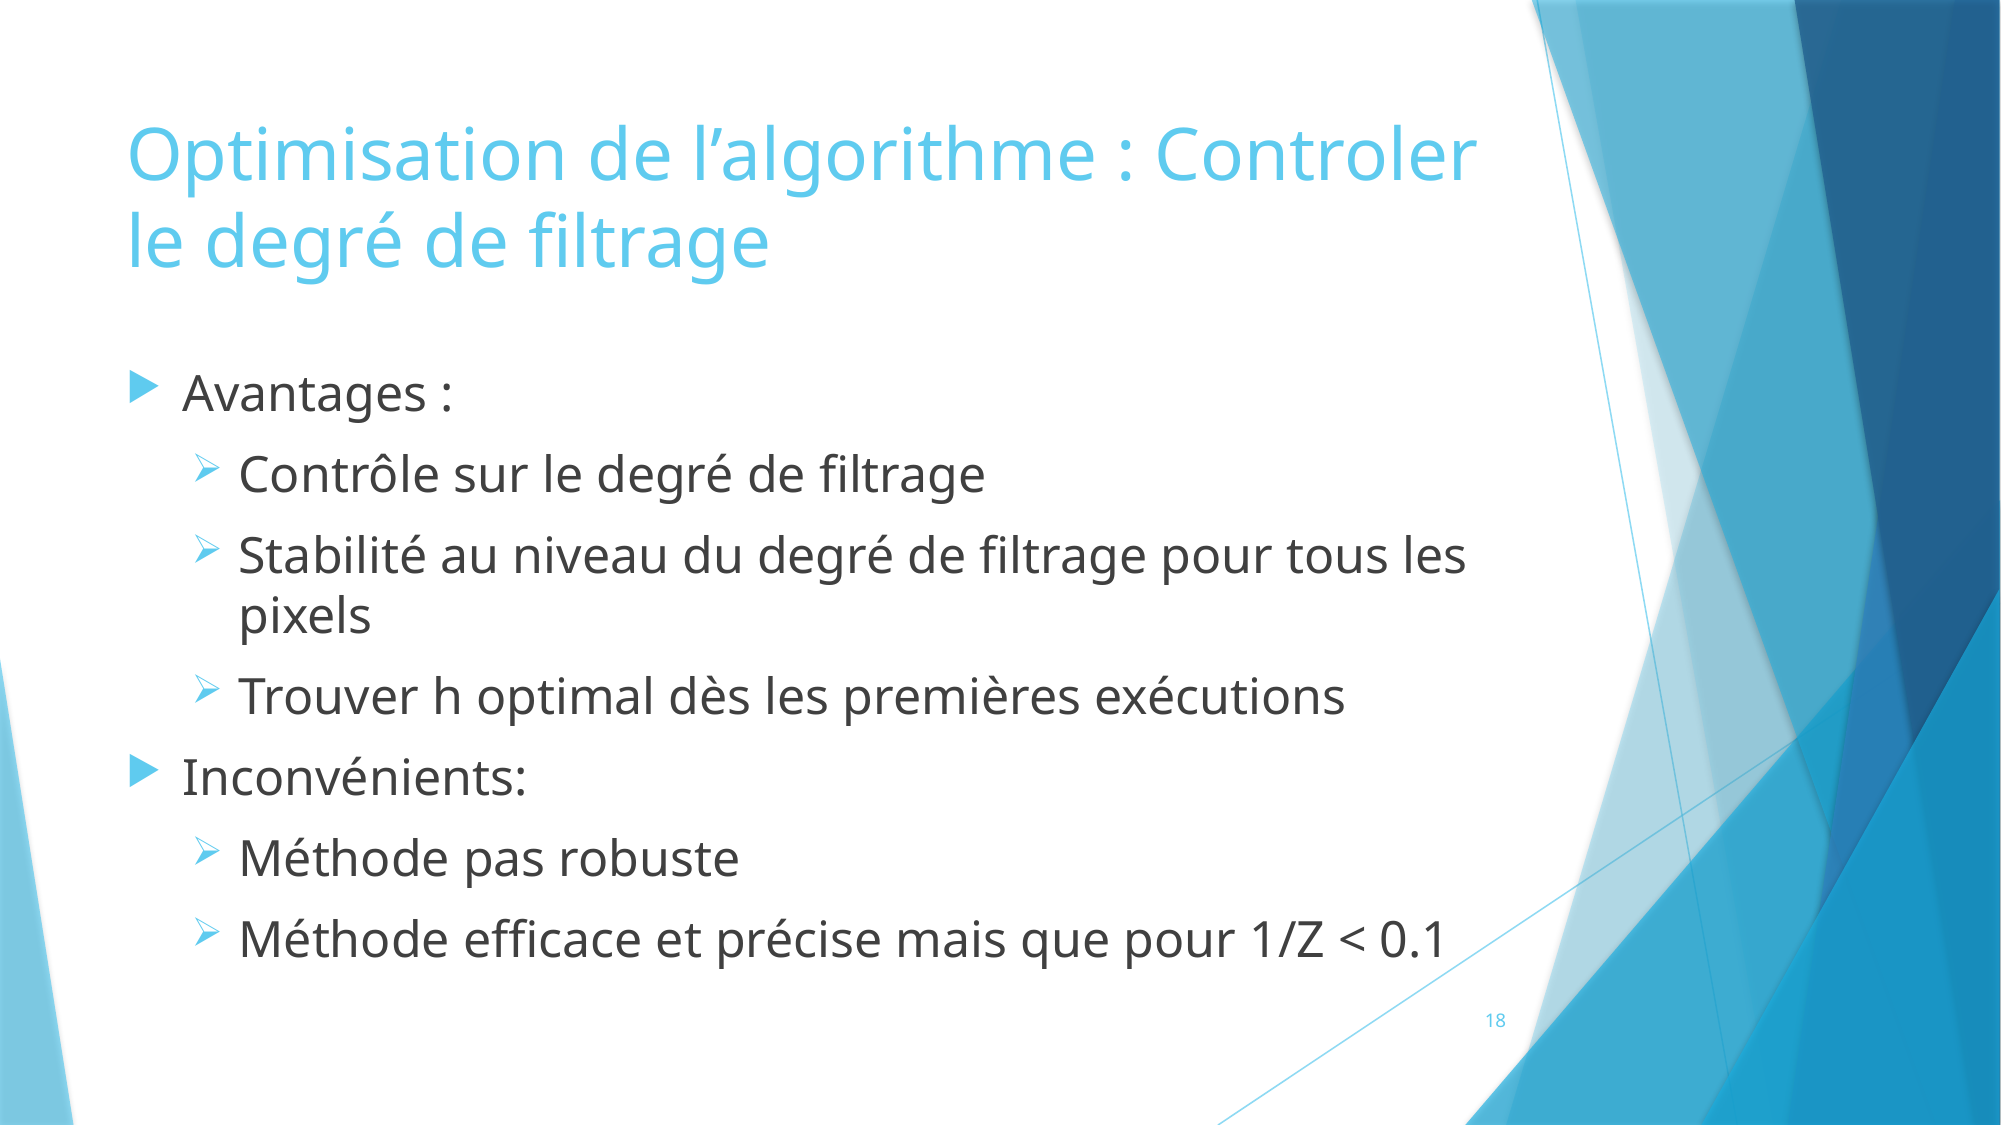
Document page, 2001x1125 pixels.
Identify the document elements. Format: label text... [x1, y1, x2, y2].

slide_number 18 [1409, 991, 1522, 1051]
list Avantages : Contrôle sur le degré de filtrage Stabilité au niveau du degré de filtrage pour tous les pixels Trouver h optimal dès les premières exécutions Inconvénients: Méthode pas robuste Méthode efficace et précise mais que pour 1/Z < 0.1 [111, 354, 1522, 992]
title Optimisation de l’algorithme : Controler le degré de filtrage [111, 99, 1522, 317]
